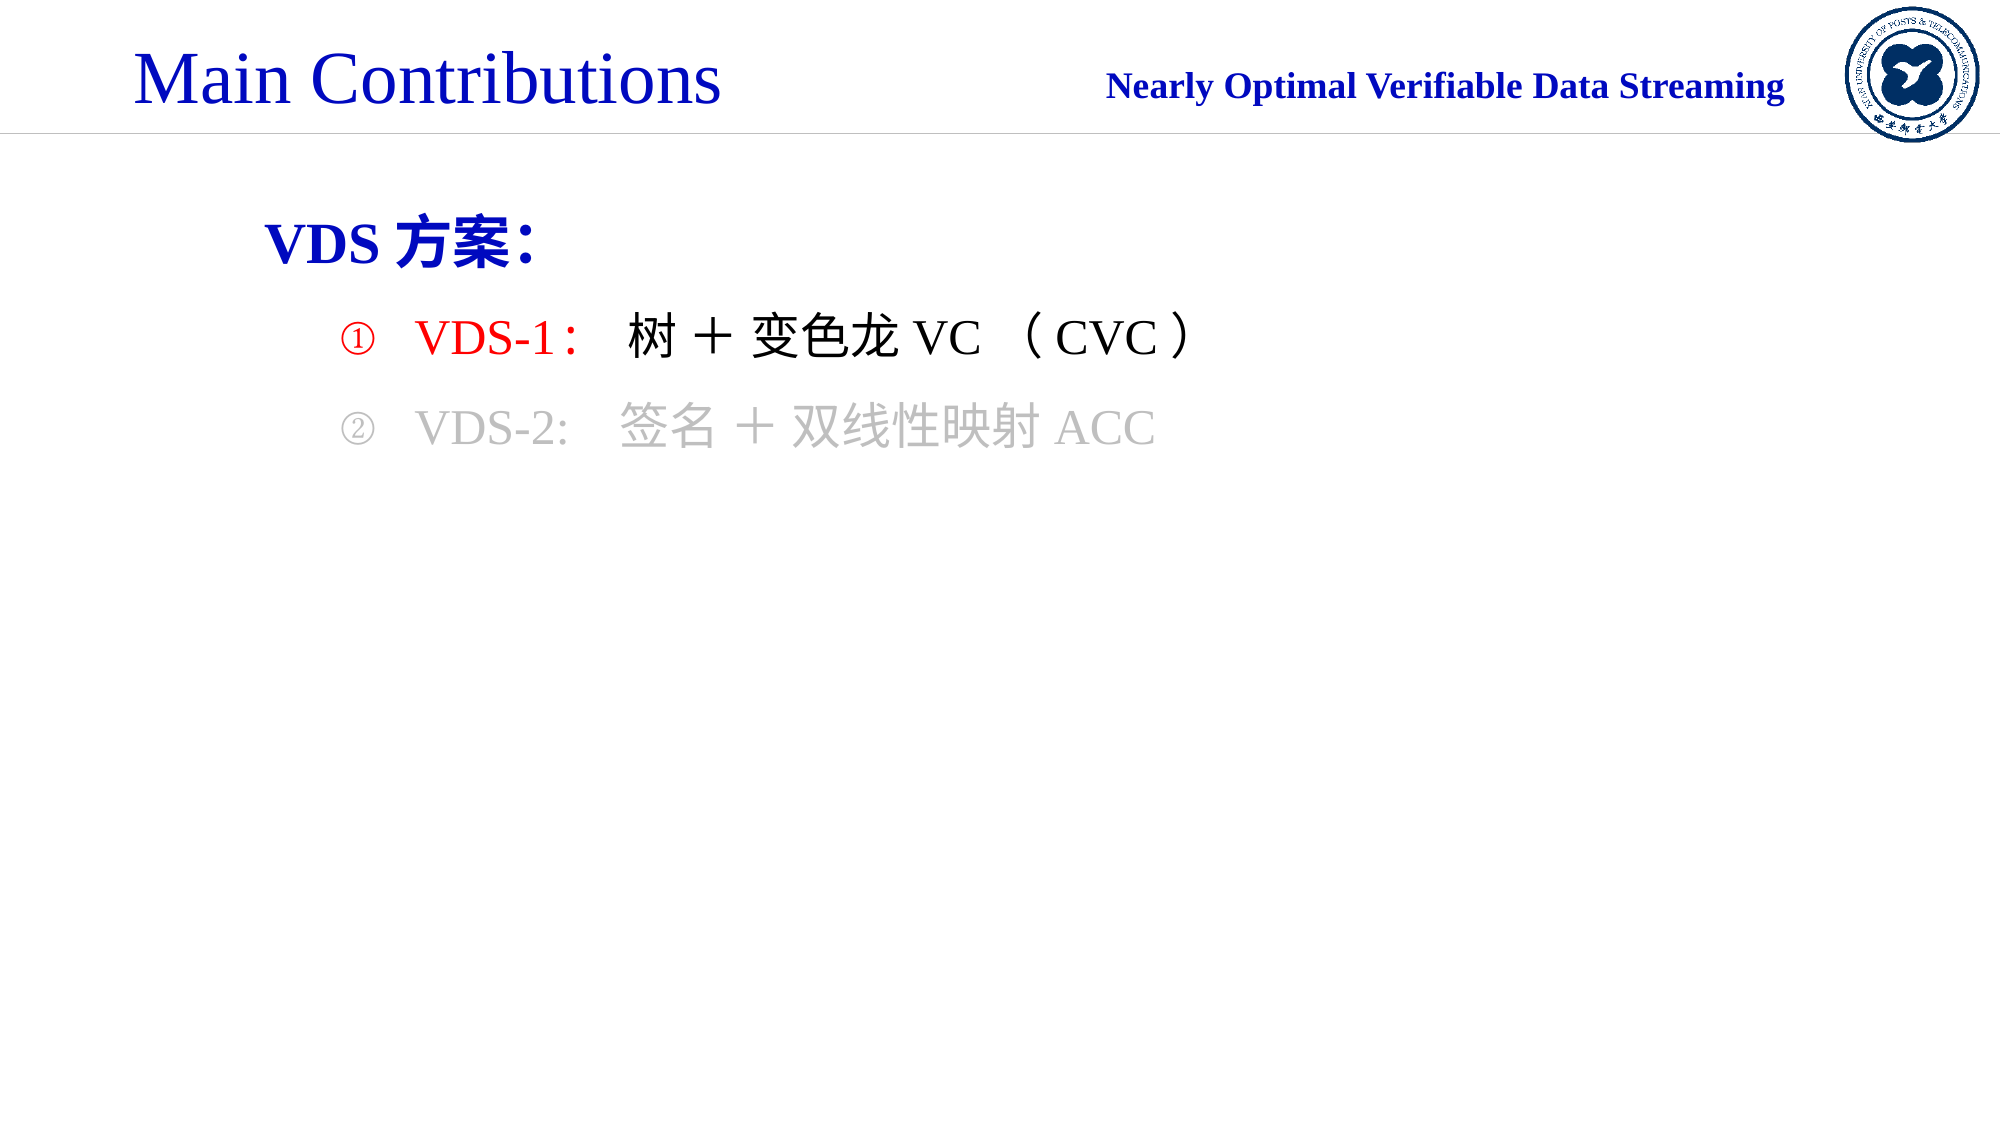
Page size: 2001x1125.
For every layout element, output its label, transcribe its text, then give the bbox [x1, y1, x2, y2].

text_box Main Contributions [119, 21, 884, 127]
picture [1840, 2, 1984, 147]
text_box VDS方案： VDS-1: 树 ＋ 变色龙VC（CVC） VDS-2: 签名 ＋ 双线性映射ACC [249, 162, 1751, 553]
text_box Nearly Optimal Verifiable Data Streaming [1091, 53, 1801, 113]
